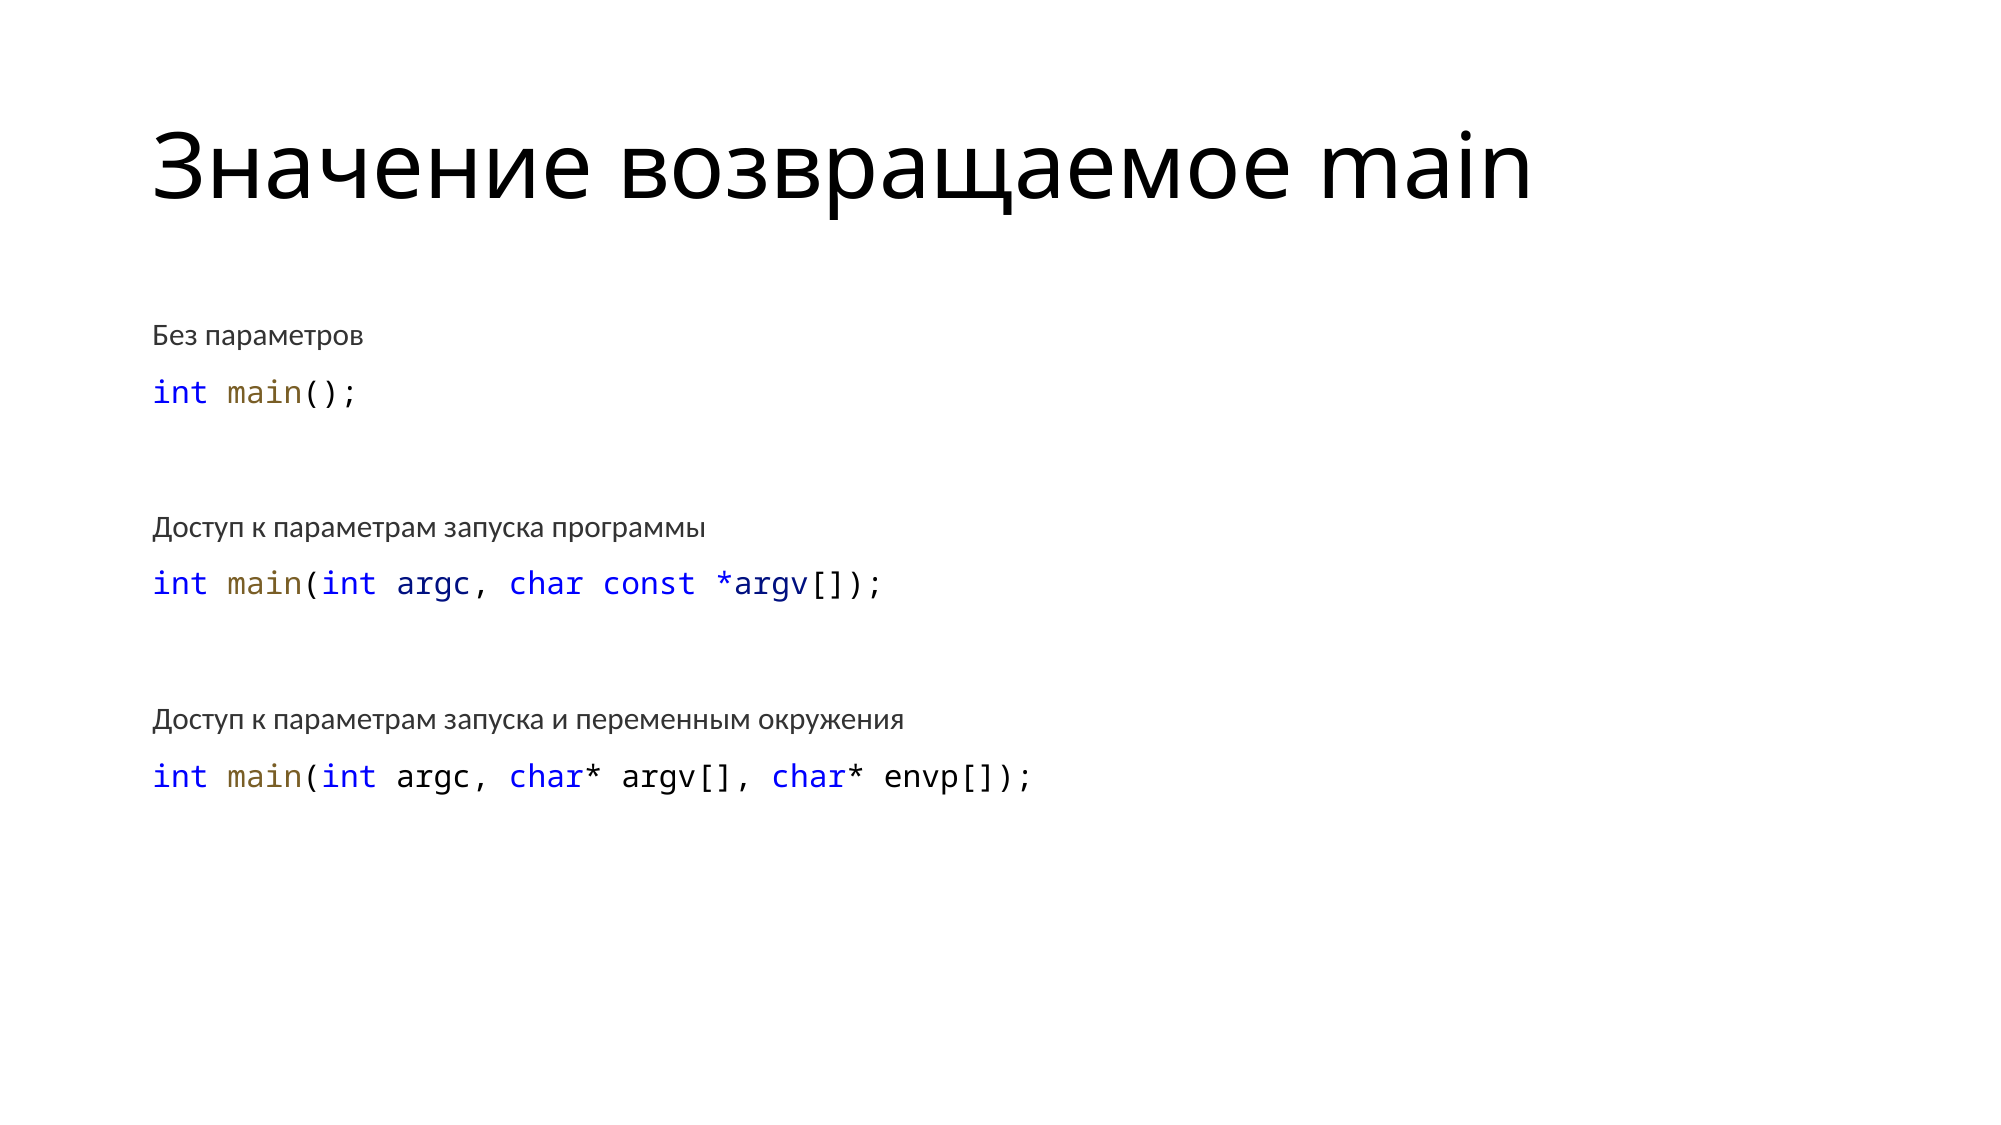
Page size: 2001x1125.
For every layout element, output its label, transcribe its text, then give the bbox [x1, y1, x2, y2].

title Значение возвращаемое main [137, 59, 1863, 278]
list Без параметров int main(); Доступ к параметрам запуска программы int main(int argc, char const *argv[]); Доступ к параметрам запуска и переменным окружения int main(int argc, char* argv[], char* envp[]); [137, 299, 1863, 1014]
